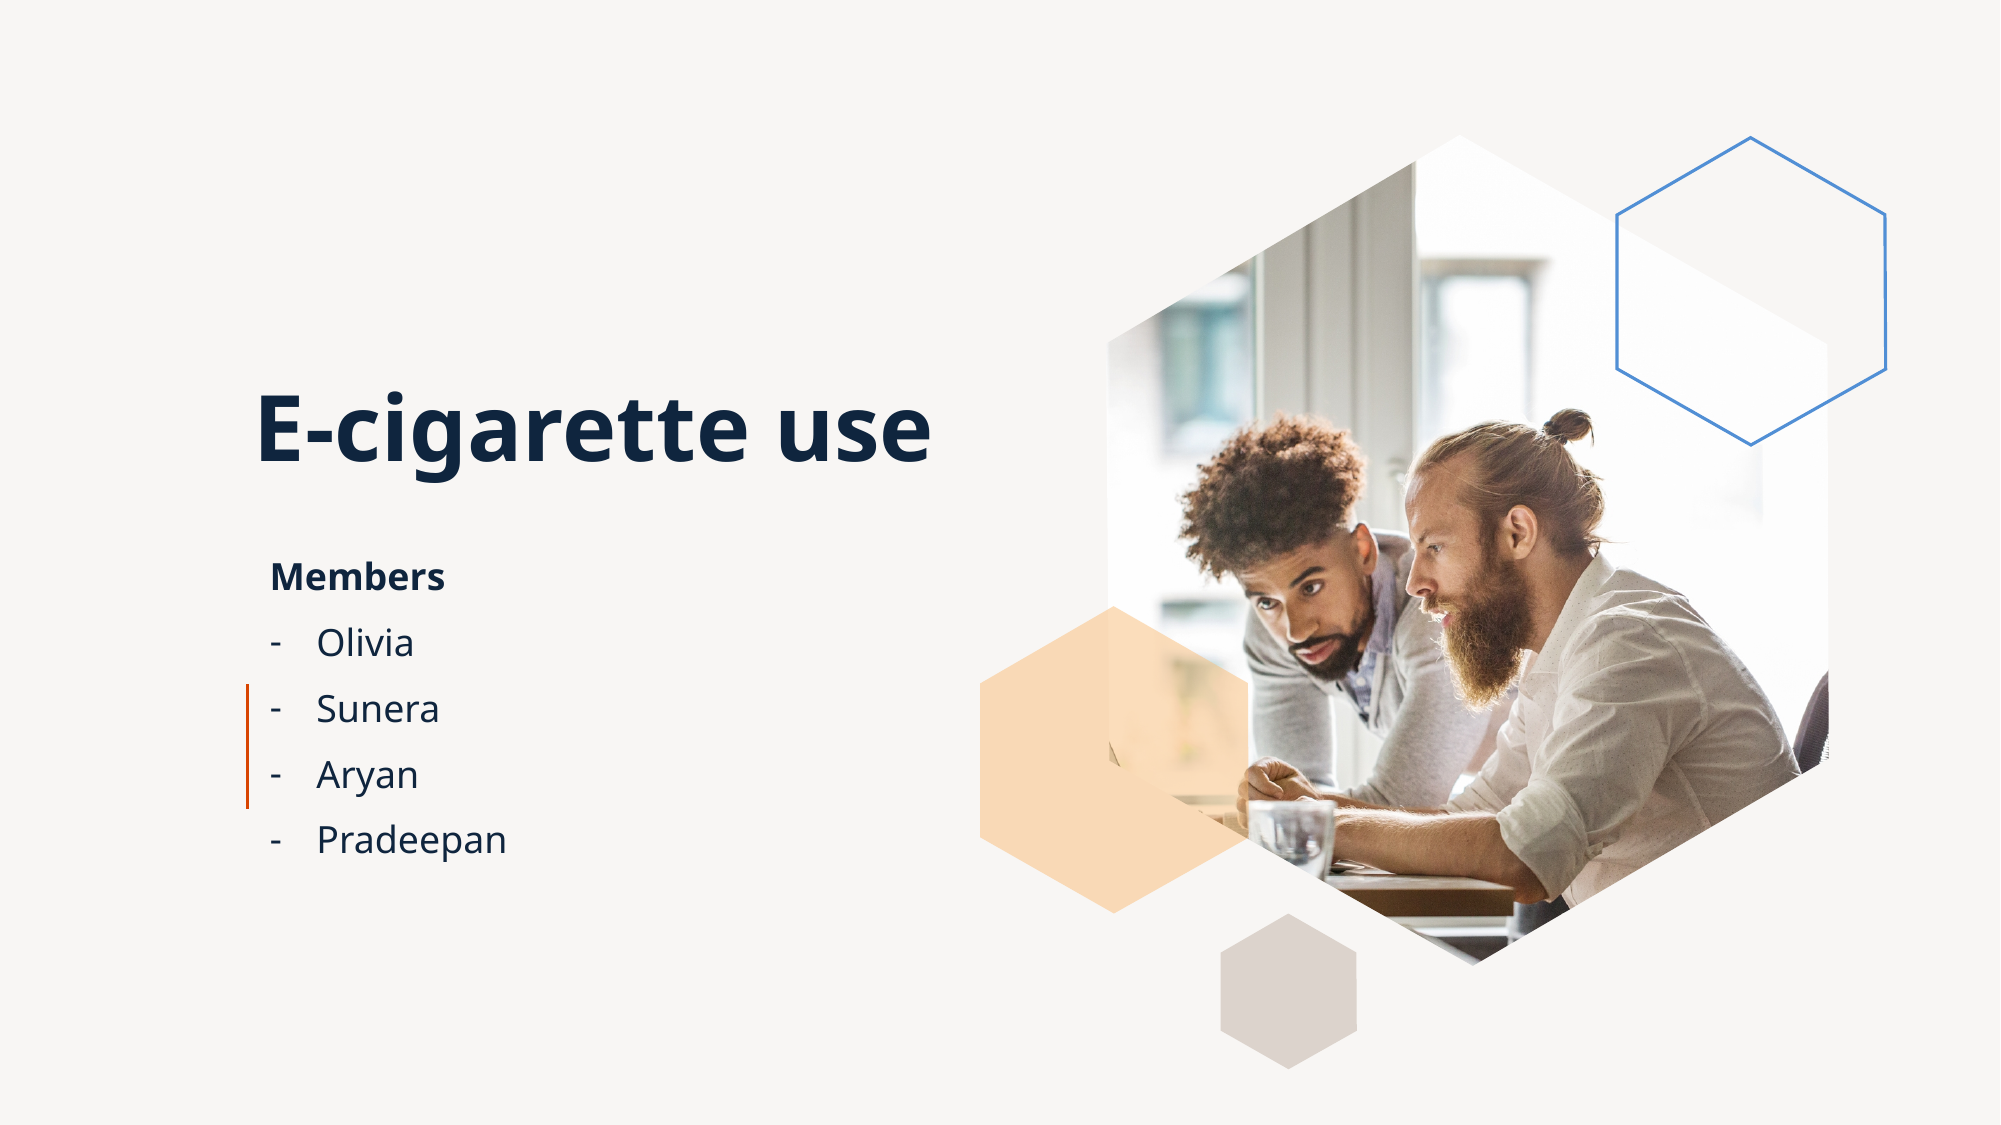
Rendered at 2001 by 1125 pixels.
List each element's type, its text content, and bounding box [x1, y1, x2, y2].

title E-cigarette use [238, 263, 1102, 601]
text_box [980, 611, 1105, 909]
list Members Olivia Sunera Aryan Pradeepan [254, 545, 919, 921]
text_box [1829, 182, 1886, 402]
picture [1105, 134, 1829, 966]
